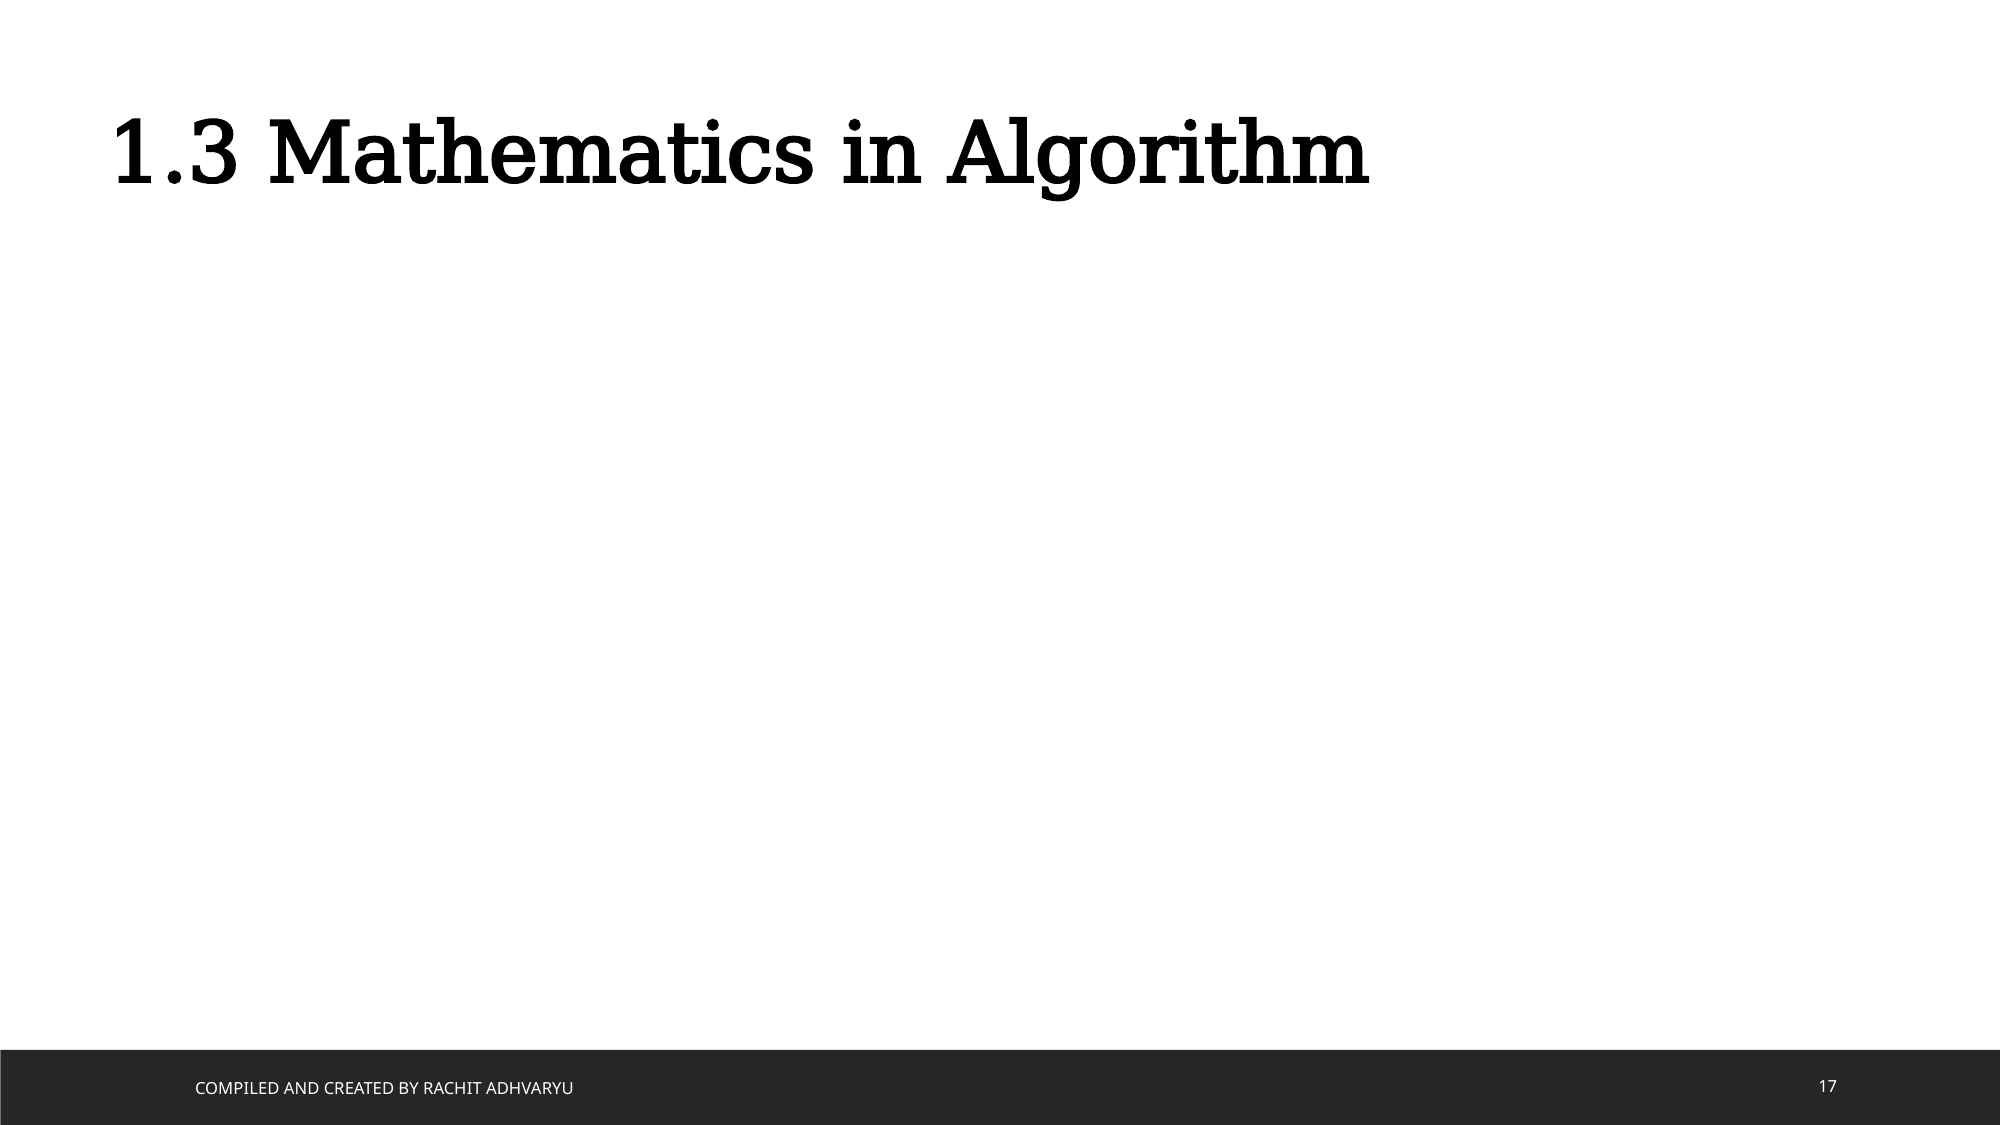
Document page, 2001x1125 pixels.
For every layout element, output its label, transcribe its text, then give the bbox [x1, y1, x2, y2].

text_box 1.3 Mathematics in Algorithm [93, 90, 1944, 206]
footer Compiled and Created by Rachit Adhvaryu [180, 1057, 1299, 1118]
slide_number 17 [1803, 1057, 1932, 1118]
